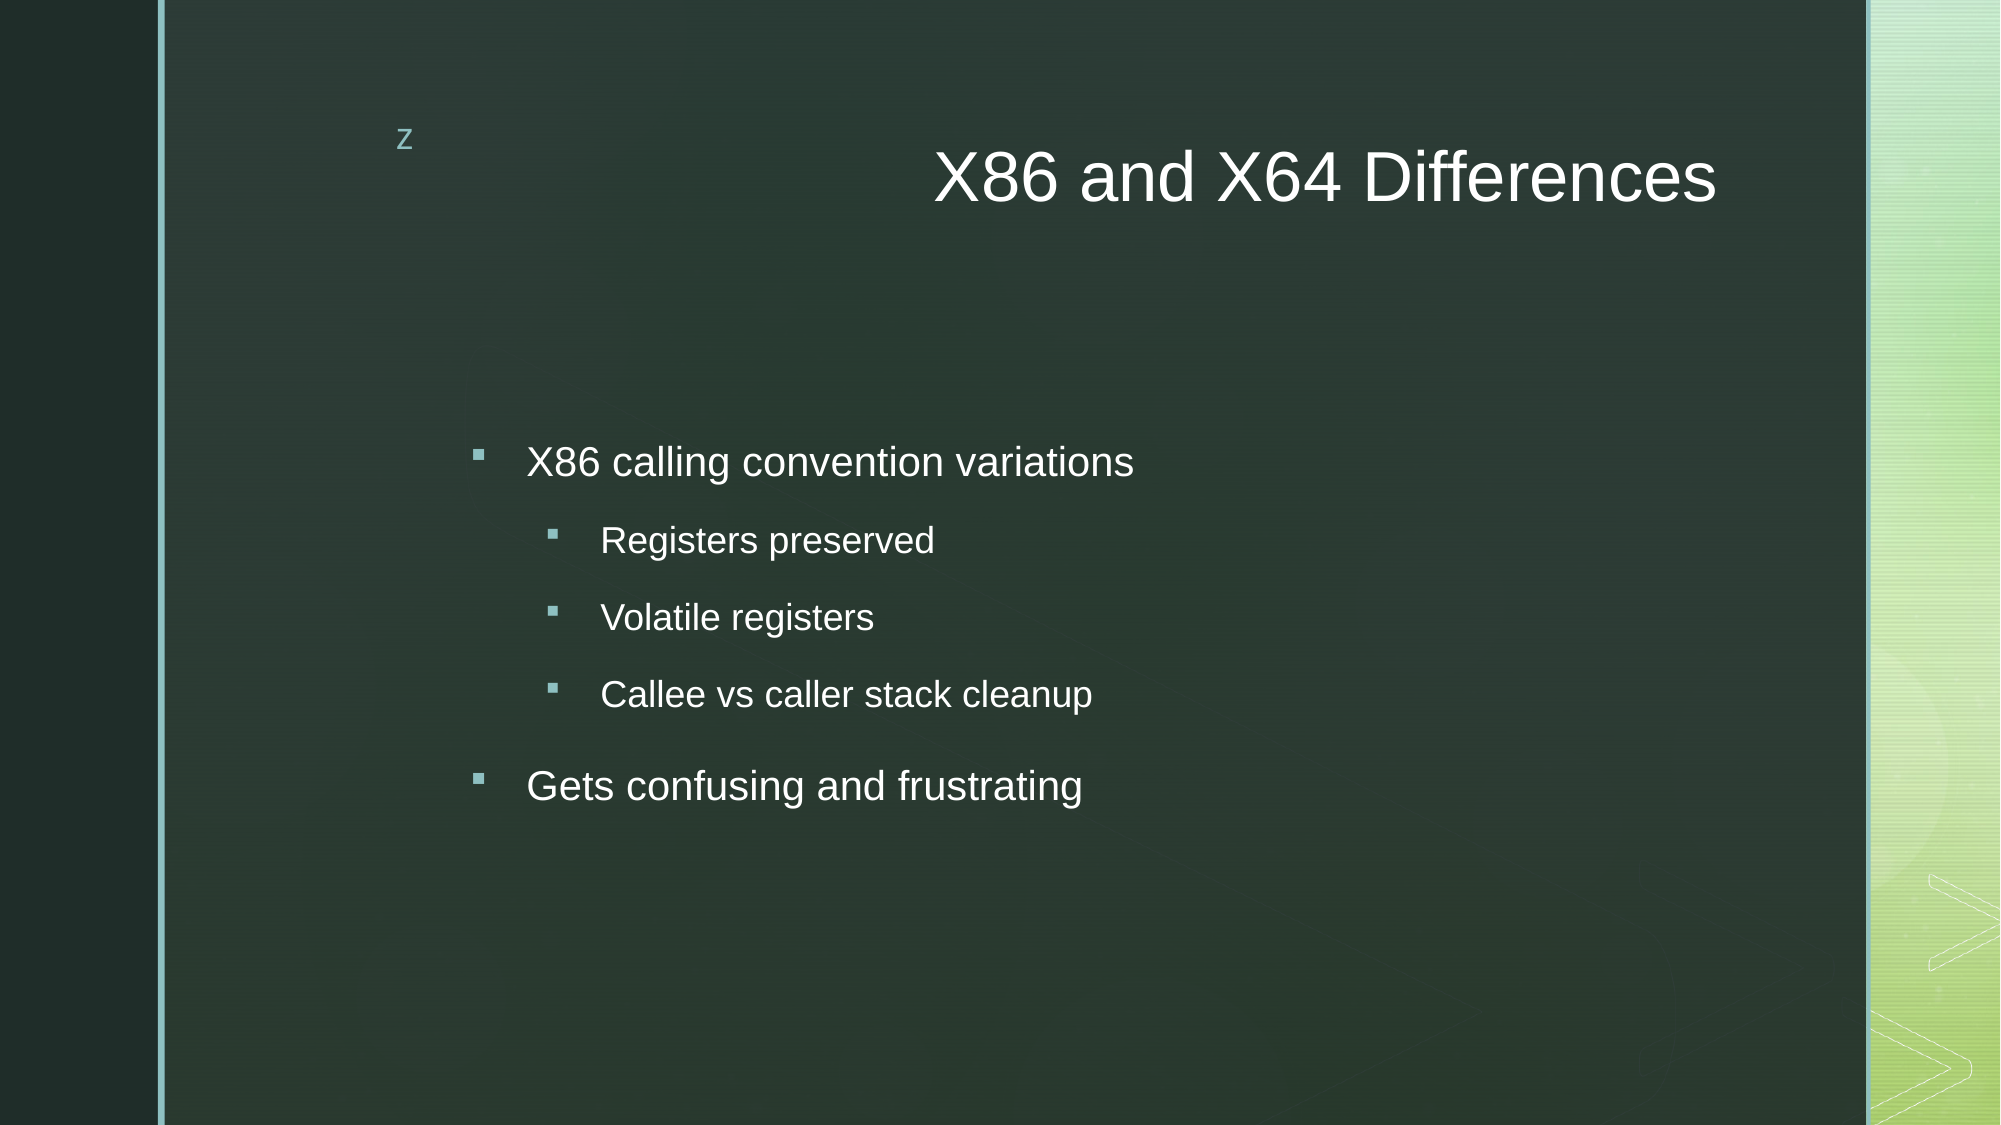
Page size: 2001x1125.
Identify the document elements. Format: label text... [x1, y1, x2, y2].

list X86 calling convention variations Registers preserved Volatile registers Callee vs caller stack cleanup Gets confusing and frustrating [454, 336, 1734, 993]
title X86 and X64 Differences [428, 132, 1734, 310]
picture [1871, 0, 2001, 1125]
